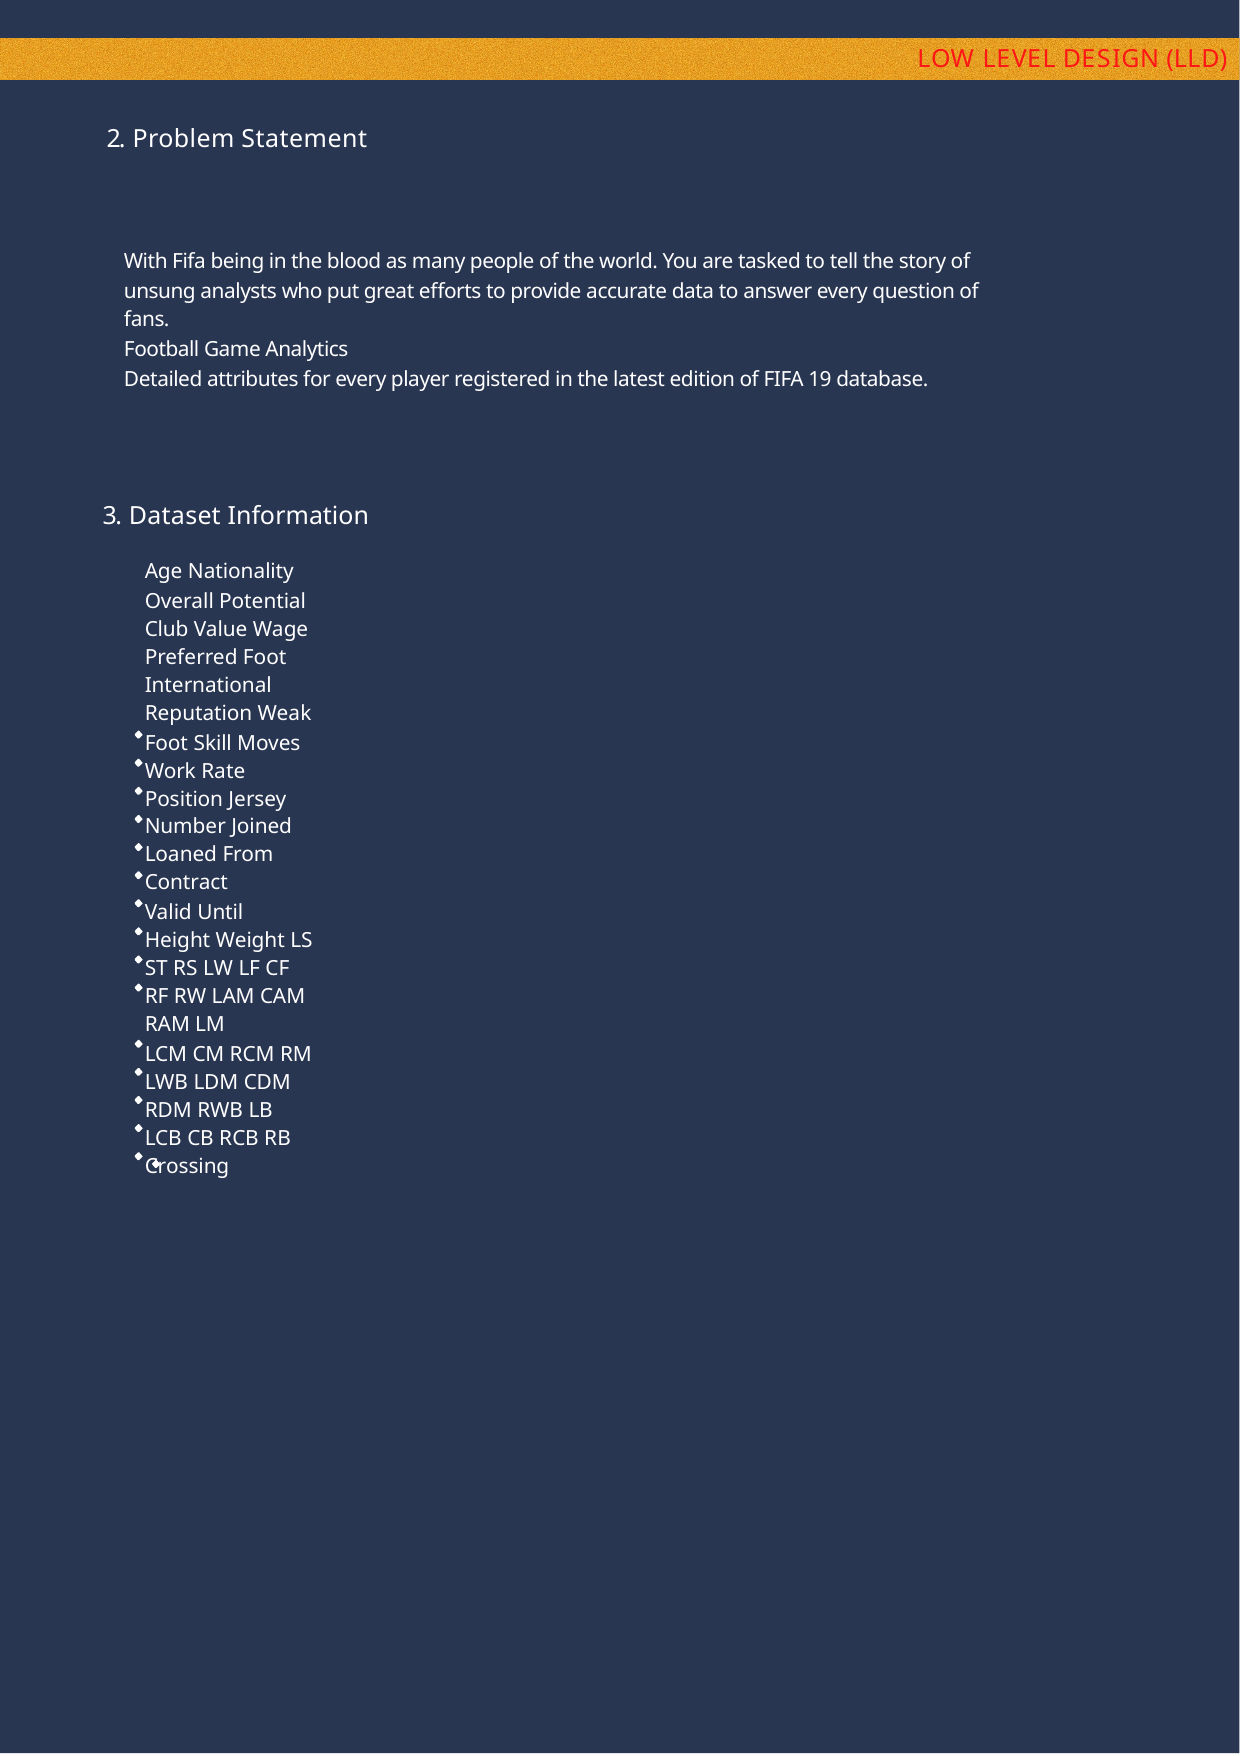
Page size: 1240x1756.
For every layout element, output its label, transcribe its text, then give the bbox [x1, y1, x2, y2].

text_box [134, 815, 142, 823]
text_box 3. Dataset Information [100, 497, 376, 530]
text_box [134, 1152, 142, 1161]
text_box [134, 927, 142, 936]
picture [0, 38, 1240, 80]
text_box [134, 955, 142, 964]
text_box [134, 871, 142, 880]
text_box [134, 786, 142, 795]
text_box [134, 1124, 142, 1132]
text_box [134, 1096, 142, 1104]
text_box With Fifa being in the blood as many people of the world. You are tasked to tell the story of unsung analysts who put great efforts to provide accurate data to answer every question of fans. Football Game Analytics Detailed attributes for every player registered in the latest edition of FIFA 19 database. [121, 242, 1011, 391]
text_box 2. Problem Statement [104, 120, 372, 153]
text_box [134, 983, 142, 992]
text_box [134, 843, 142, 851]
text_box [134, 730, 142, 739]
text_box Age Nationality Overall Potential Club Value Wage Preferred Foot International Reputation Weak Foot Skill Moves Work Rate Position Jersey Number Joined Loaned From Contract Valid Until Height Weight LS ST RS LW LF CF RF RW LAM CAM RAM LM LCM CM RCM RM LWB LDM CDM RDM RWB LB LCB CB RCB RB Crossing [142, 552, 499, 1208]
text_box [134, 899, 142, 908]
text_box [134, 1039, 142, 1048]
text_box [134, 758, 142, 767]
text_box [134, 1068, 142, 1076]
